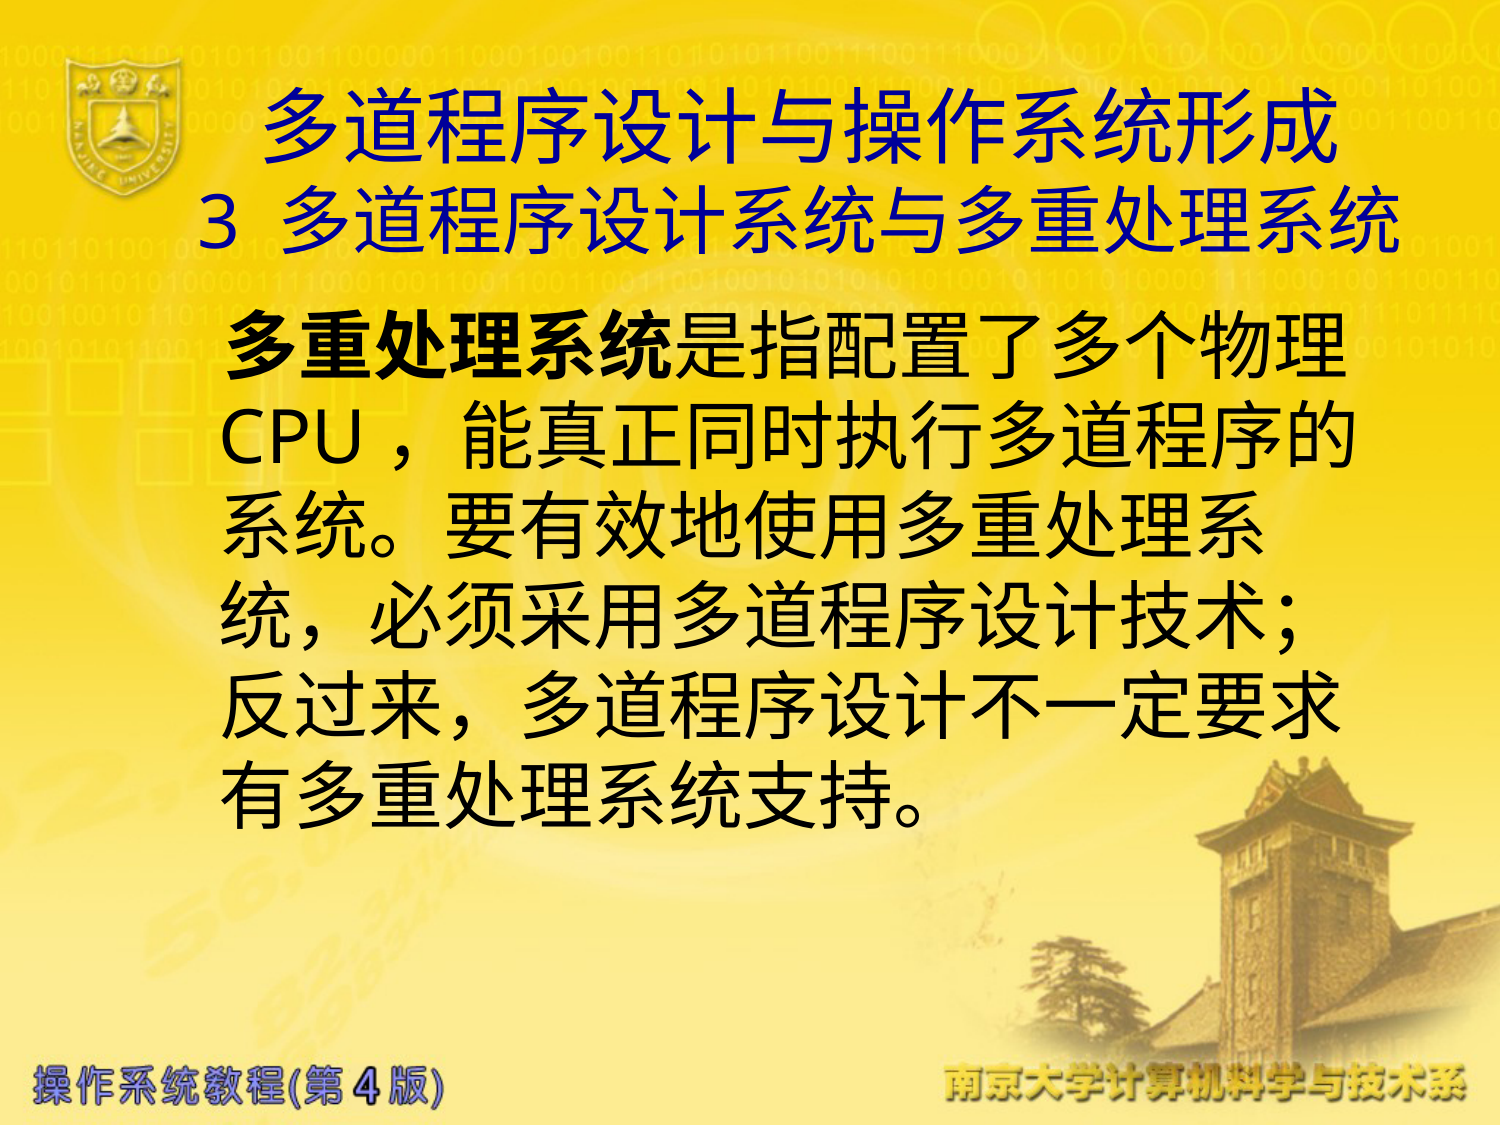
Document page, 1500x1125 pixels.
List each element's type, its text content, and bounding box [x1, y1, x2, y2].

title 多道程序设计与操作系统形成 3 多道程序设计系统与多重处理系统 [162, 75, 1438, 263]
list 多重处理系统是指配置了多个物理CPU，能真正同时执行多道程序的系统。要有效地使用多重处理系统，必须采用多道程序设计技术；反过来，多道程序设计不一定要求有多重处理系统支持。 [147, 290, 1375, 1088]
picture [0, 0, 1500, 1125]
